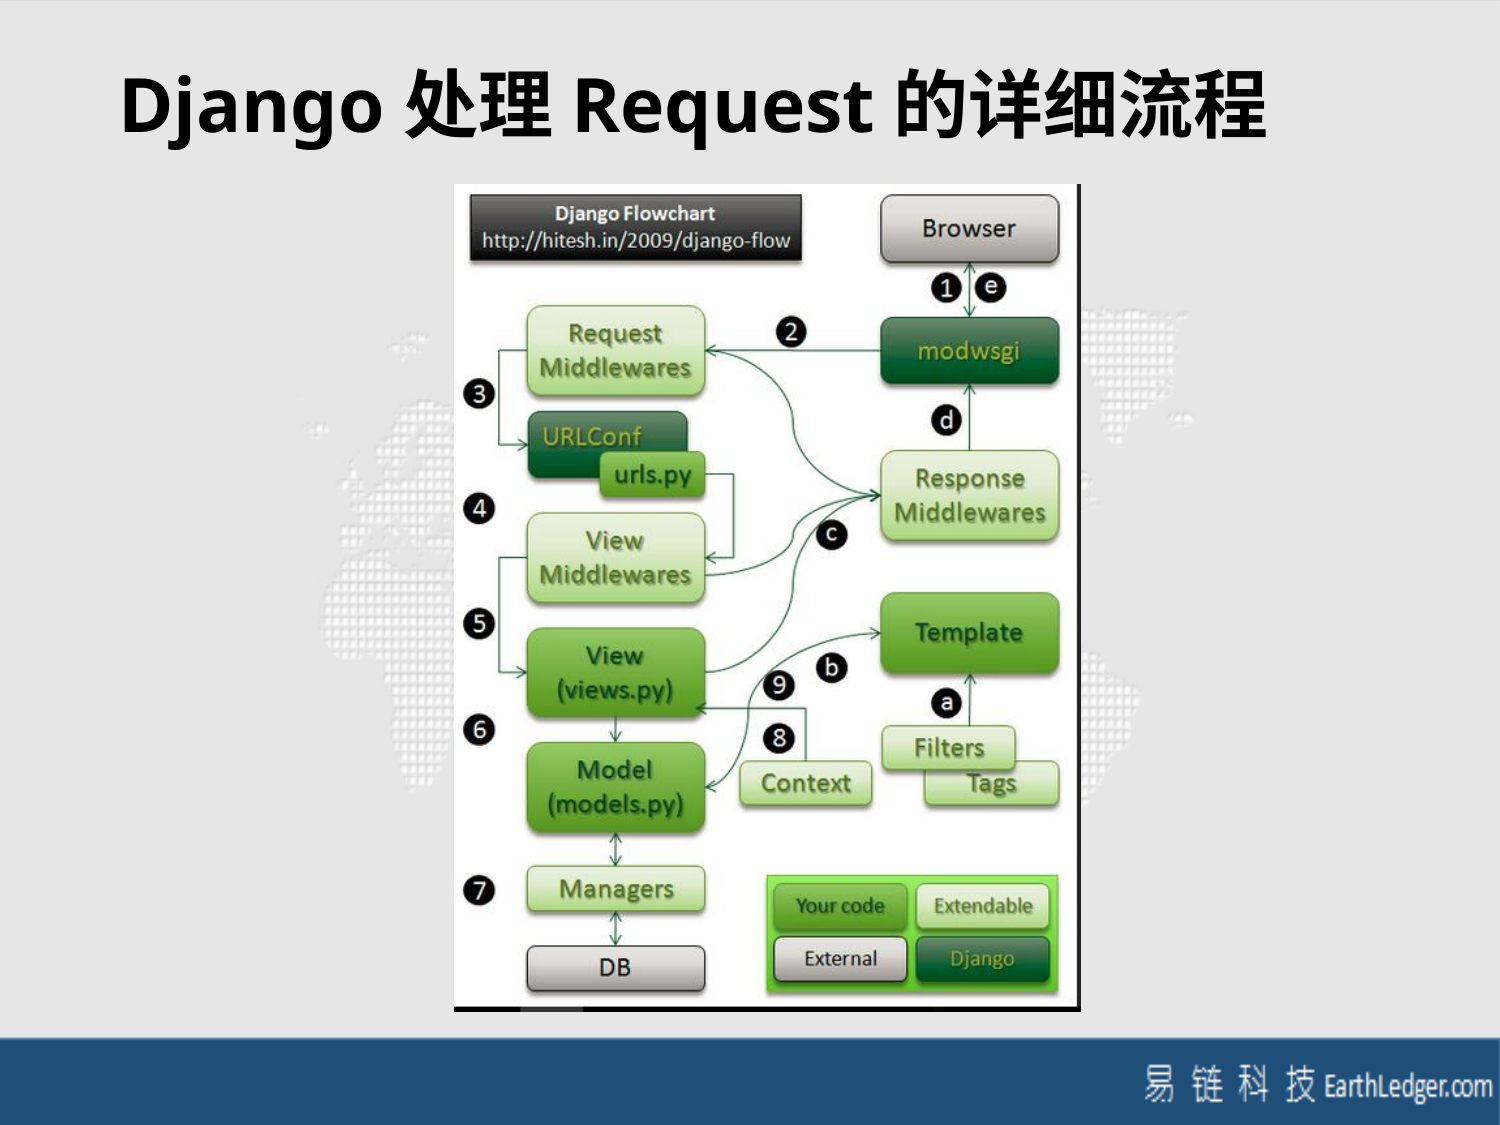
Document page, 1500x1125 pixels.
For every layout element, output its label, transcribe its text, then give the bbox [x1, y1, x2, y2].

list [454, 184, 1081, 1012]
title Django处理Request的详细流程 [103, 59, 1397, 149]
picture [0, 0, 1500, 1125]
